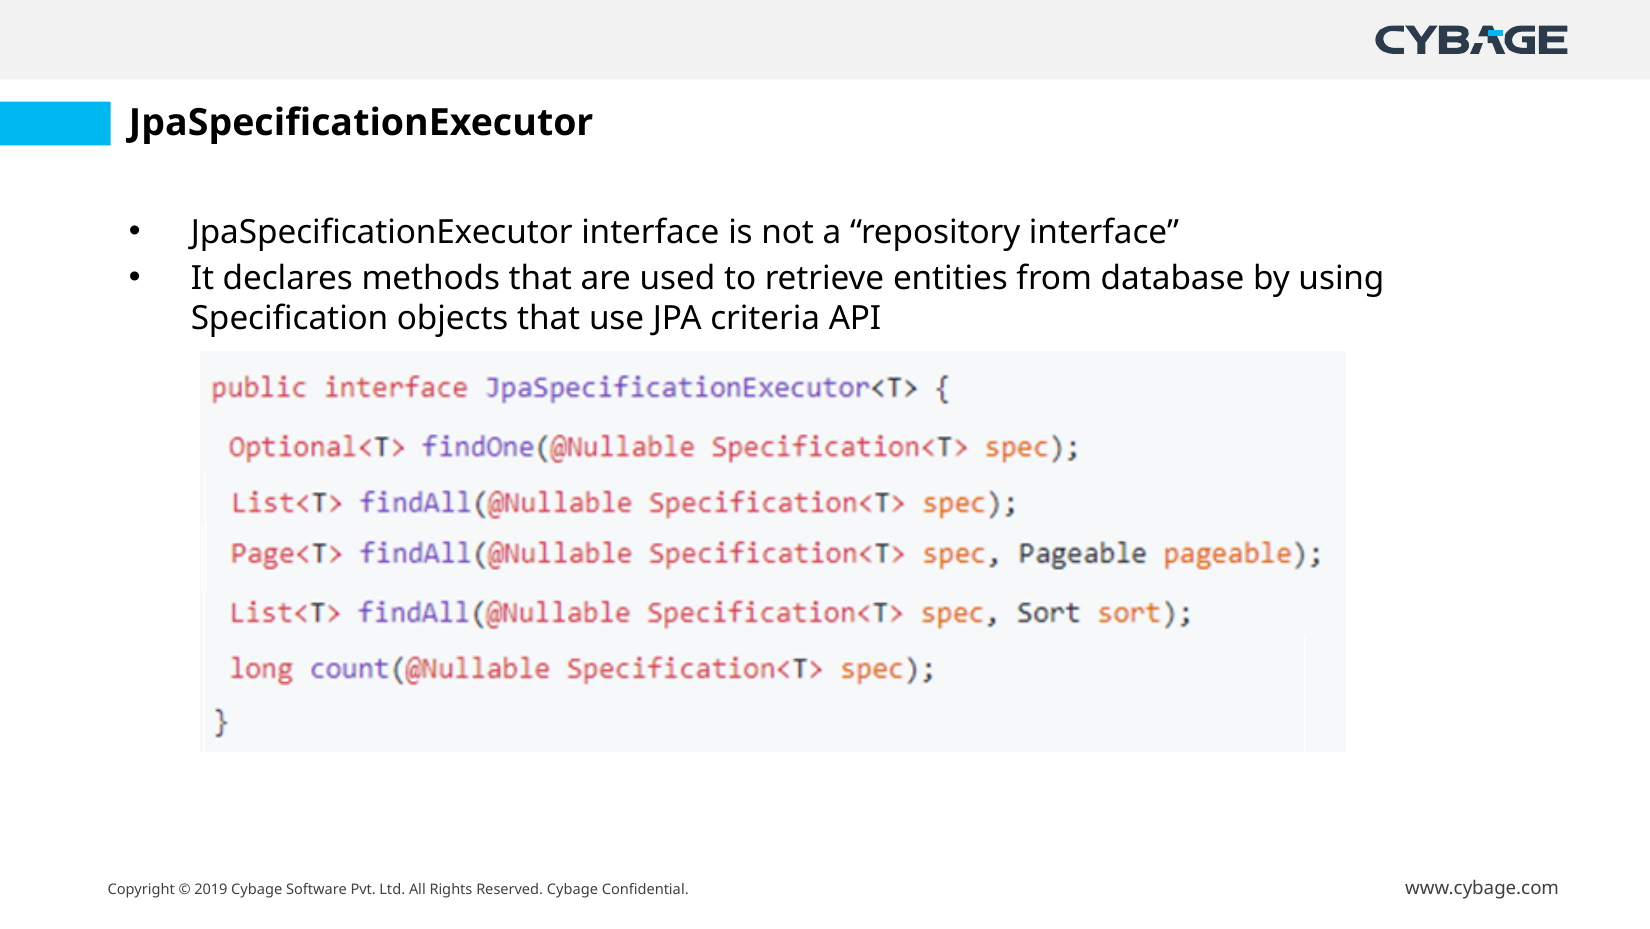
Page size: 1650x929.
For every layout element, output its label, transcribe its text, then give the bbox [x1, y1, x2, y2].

list JpaSpecificationExecutor interface is not a “repository interface” It declares methods that are used to retrieve entities from database by using Specification objects that use JPA criteria API [112, 201, 1536, 791]
title JpaSpecificationExecutor [112, 89, 1598, 171]
picture [199, 351, 1346, 752]
